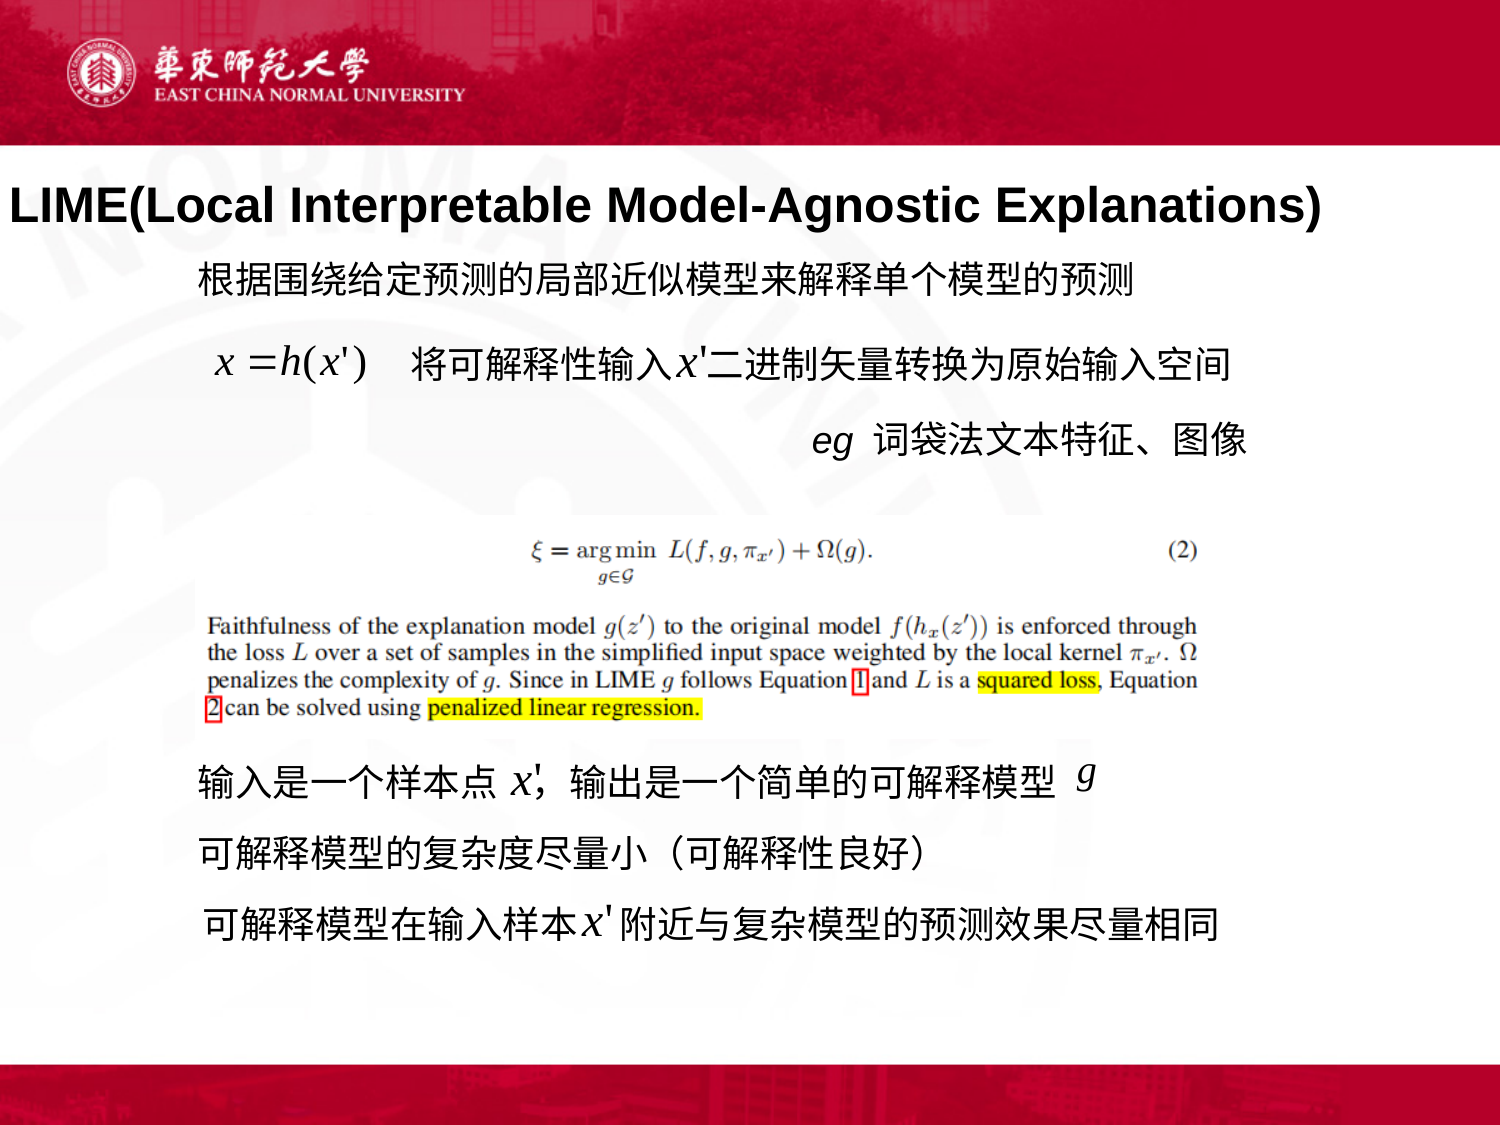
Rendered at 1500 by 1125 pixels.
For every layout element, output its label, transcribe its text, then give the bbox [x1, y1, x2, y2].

text_box 将可解释性输入 二进制矢量转换为原始输入空间 [395, 333, 1413, 393]
text_box 可解释模型的复杂度尽量小（可解释性良好） [182, 822, 1174, 882]
text_box 输入是一个样本点 ，输出是一个简单的可解释模型 [182, 751, 1183, 812]
text_box eg 词袋法文本特征、图像 [797, 408, 1328, 469]
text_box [501, 751, 550, 808]
text_box 可解释模型在输入样本 附近与复杂模型的预测效果尽量相同 [187, 893, 1235, 953]
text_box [572, 893, 621, 949]
picture [0, 0, 1500, 1125]
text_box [1068, 756, 1106, 801]
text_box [667, 333, 716, 389]
text_box 根据围绕给定预测的局部近似模型来解释单个模型的预测 [182, 248, 1222, 309]
title LIME(Local Interpretable Model-Agnostic Explanations) [0, 137, 1345, 268]
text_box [206, 336, 375, 394]
